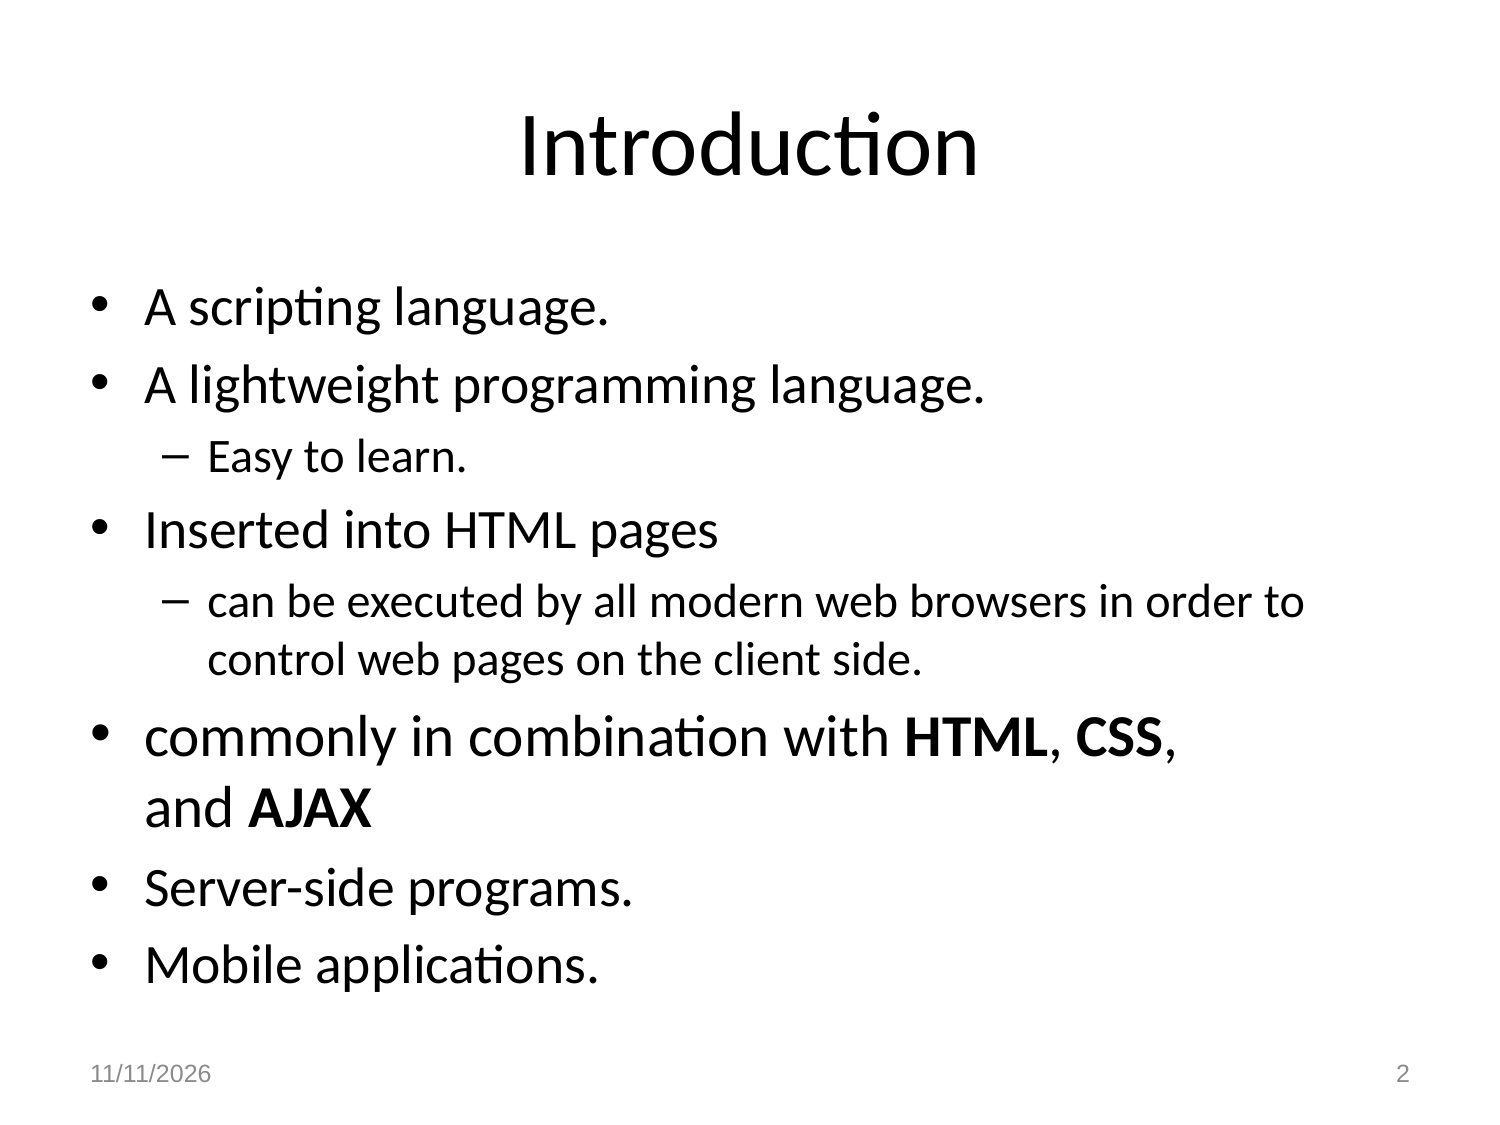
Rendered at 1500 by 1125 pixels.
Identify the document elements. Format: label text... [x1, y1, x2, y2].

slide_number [75, 1042, 425, 1103]
slide_number 2 [1074, 1042, 1425, 1103]
list A scripting language. A lightweight programming language. Easy to learn. Inserted into HTML pages can be executed by all modern web browsers in order to control web pages on the client side. commonly in combination with HTML, CSS, and AJAX Server-side programs. Mobile applications. [75, 262, 1425, 1005]
title Introduction [75, 45, 1425, 233]
